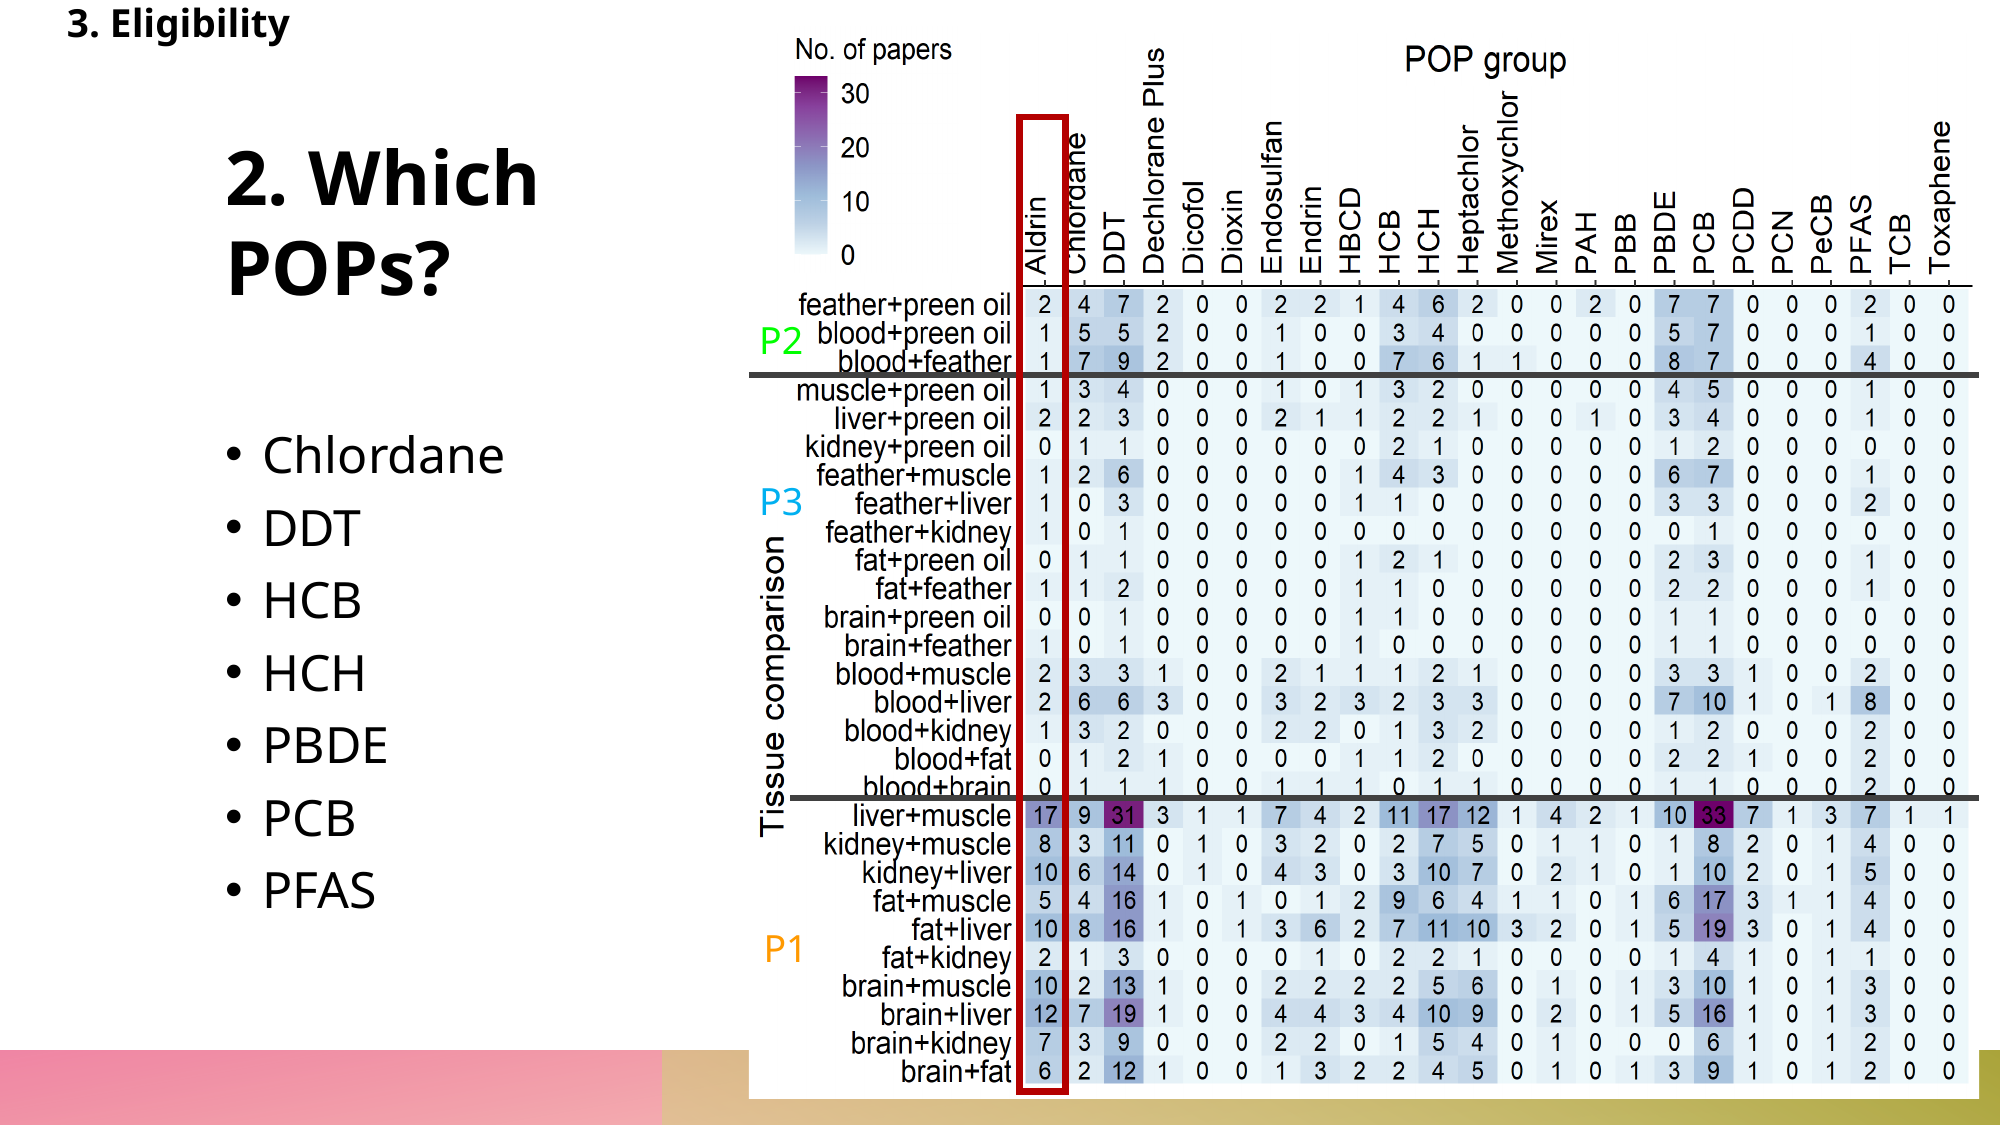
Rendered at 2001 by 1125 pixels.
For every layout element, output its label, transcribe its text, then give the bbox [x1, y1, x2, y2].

list Chlordane DDT HCB HCH PBDE PCB PFAS [225, 346, 744, 996]
title 2. Which POPs? [225, 130, 744, 333]
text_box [744, 26, 1980, 1099]
text_box 3. Eligibility [66, 0, 293, 57]
